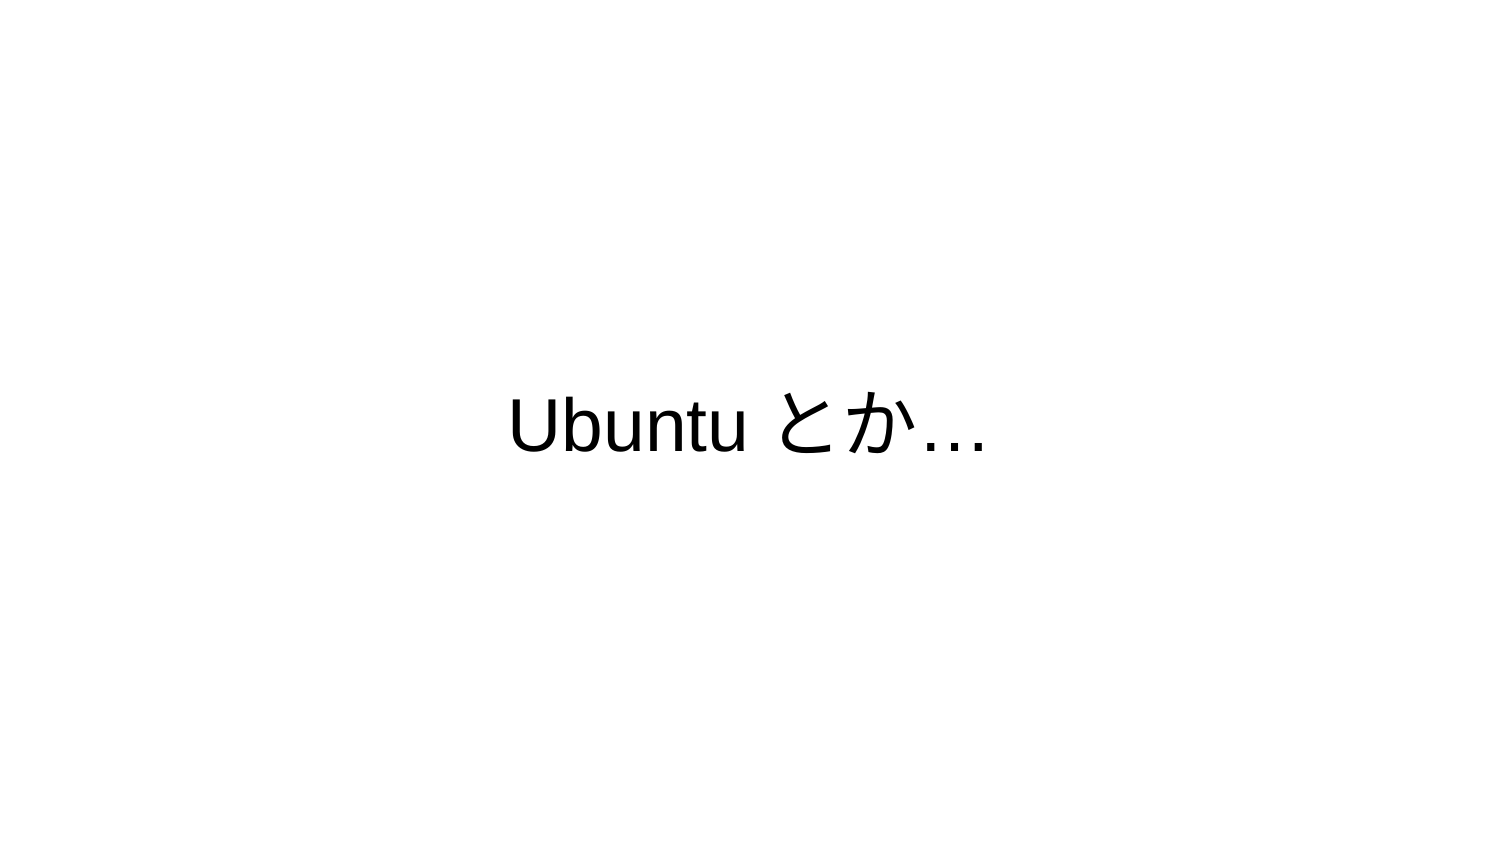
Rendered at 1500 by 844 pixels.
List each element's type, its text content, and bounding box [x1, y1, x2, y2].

title Ubuntuとか… [51, 352, 1449, 491]
